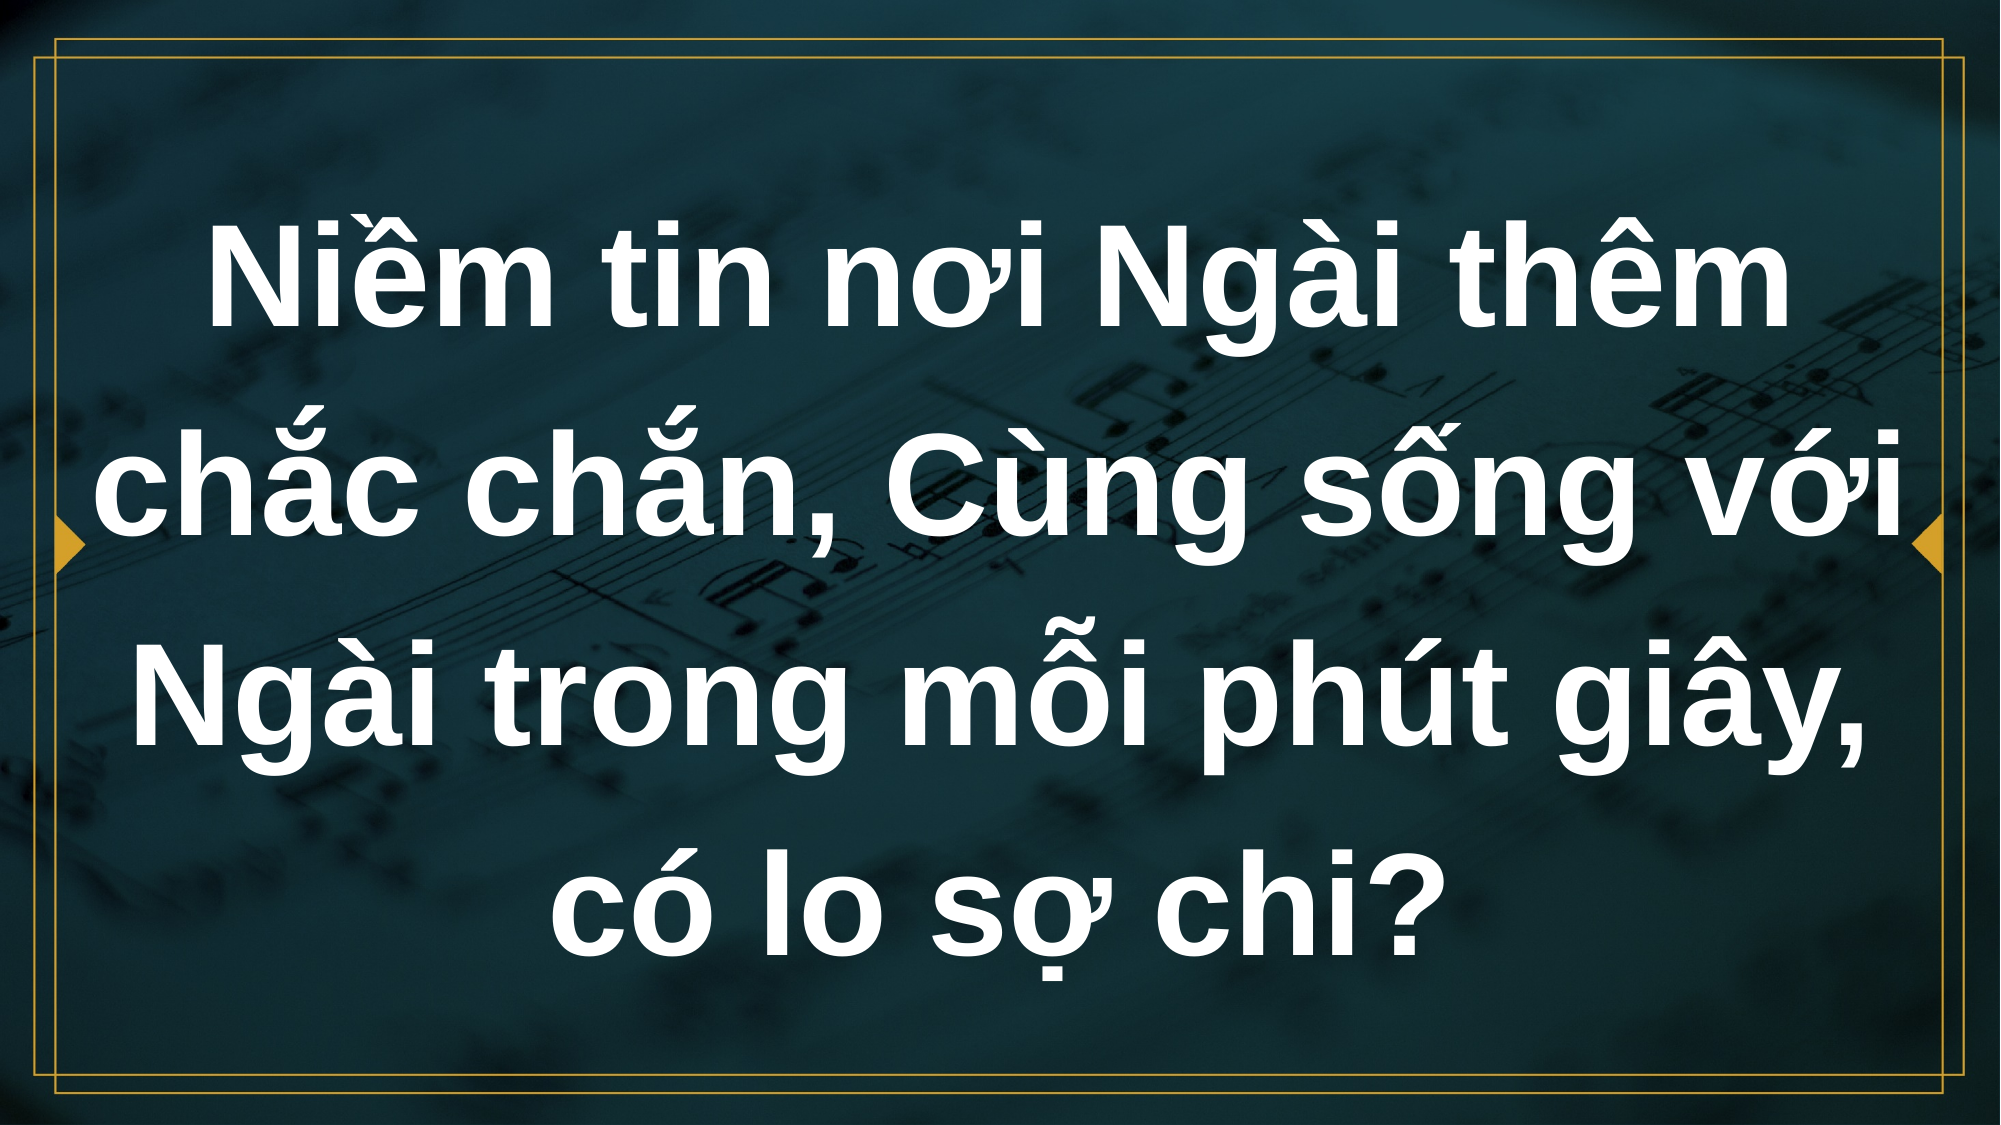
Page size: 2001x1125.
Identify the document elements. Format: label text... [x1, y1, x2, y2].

title Niềm tin nơi Ngài thêm chắc chắn, Cùng sống với Ngài trong mỗi phút giây, có lo sợ chi? [55, 53, 1945, 1077]
picture [0, 0, 2000, 1125]
